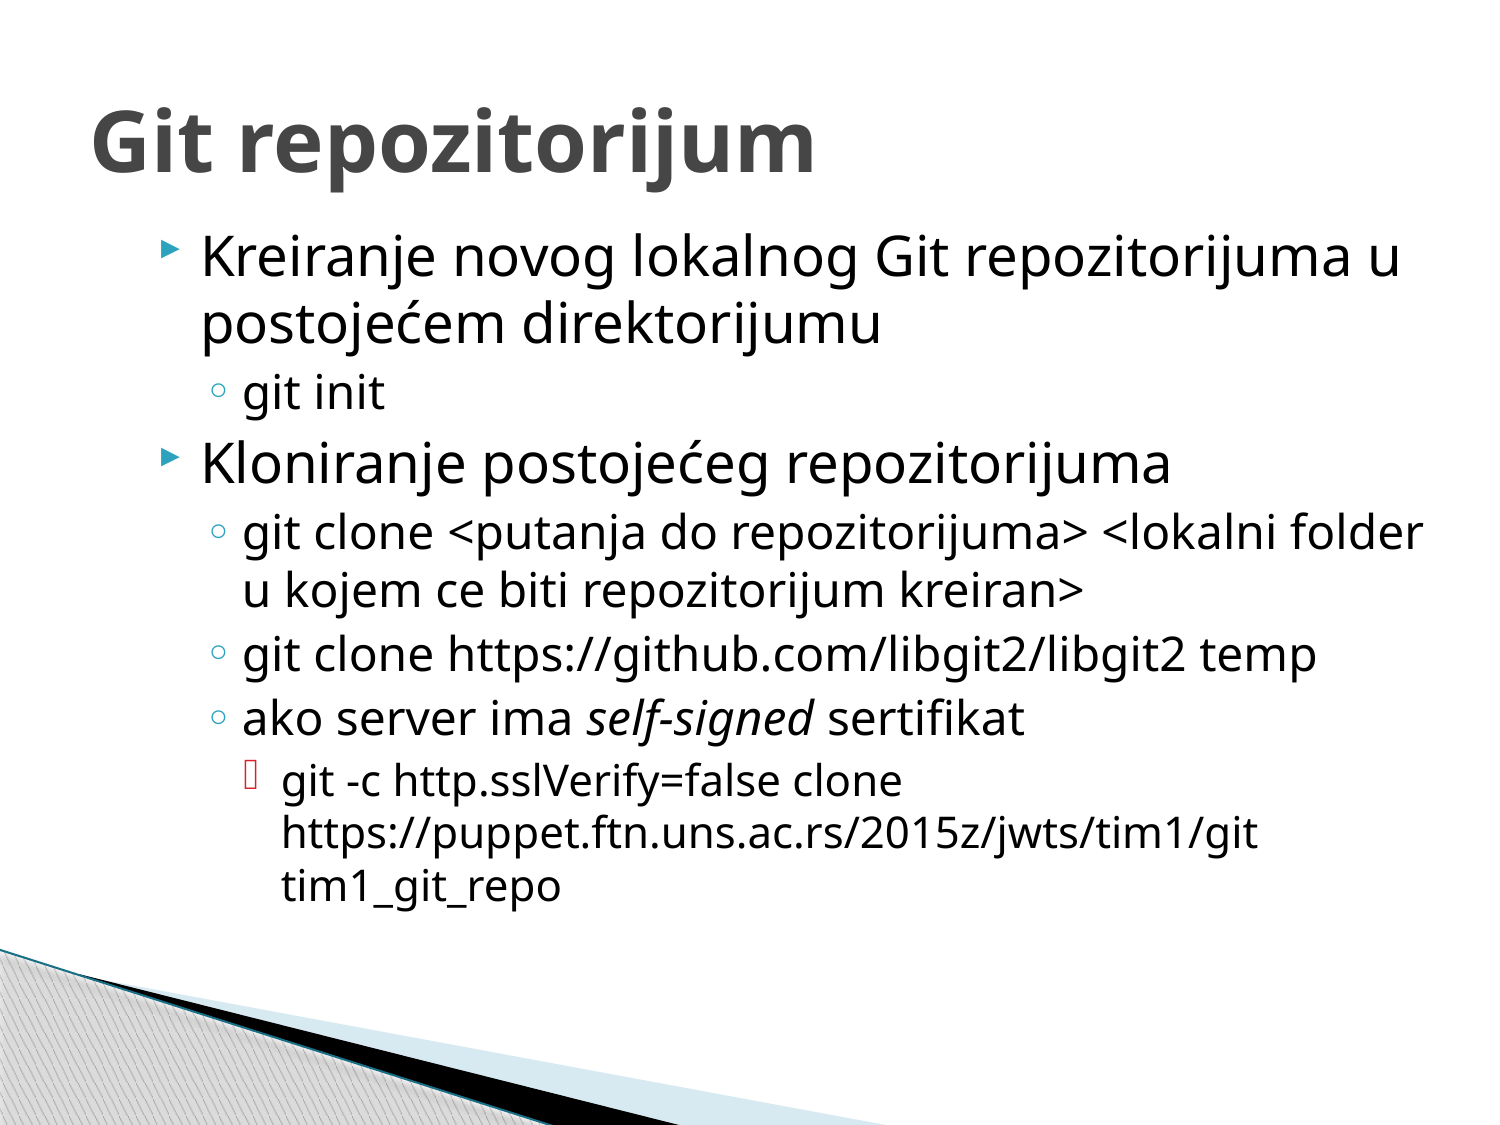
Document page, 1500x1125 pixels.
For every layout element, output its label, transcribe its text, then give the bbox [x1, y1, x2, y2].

title Git repozitorijum [75, 45, 1425, 233]
list Kreiranje novog lokalnog Git repozitorijuma u postojećem direktorijumu git init Kloniranje postojećeg repozitorijuma git clone <putanja do repozitorijuma> <lokalni folder u kojem ce biti repozitorijum kreiran> git clone https://github.com/libgit2/libgit2 temp ako server ima self-signed sertifikat git -c http.sslVerify=false clone https://puppet.ftn.uns.ac.rs/2015z/jwts/tim1/git tim1_git_repo [125, 212, 1475, 955]
